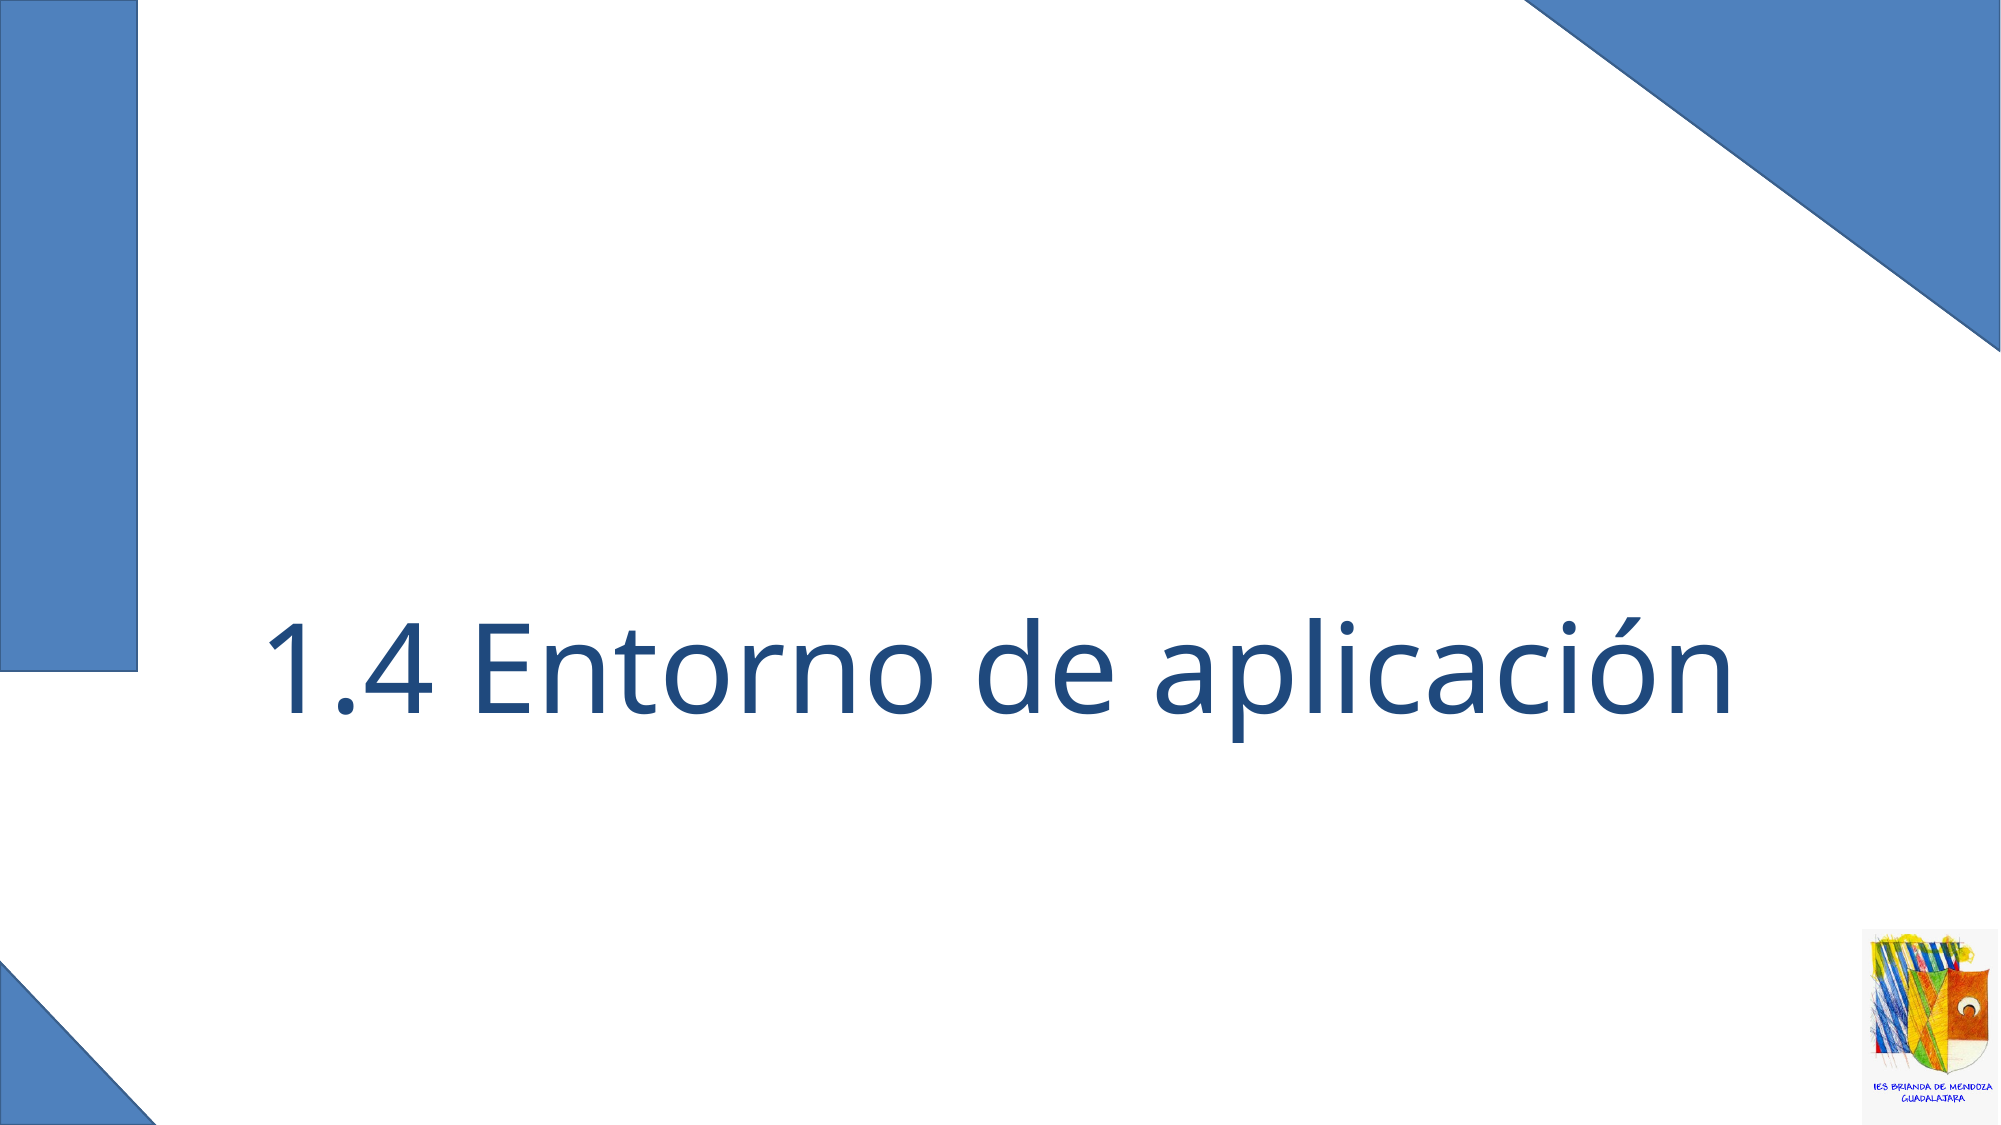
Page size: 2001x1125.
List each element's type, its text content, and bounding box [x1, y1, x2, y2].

picture [1862, 929, 1998, 1125]
title 1.4 Entorno de aplicación [136, 280, 1862, 749]
